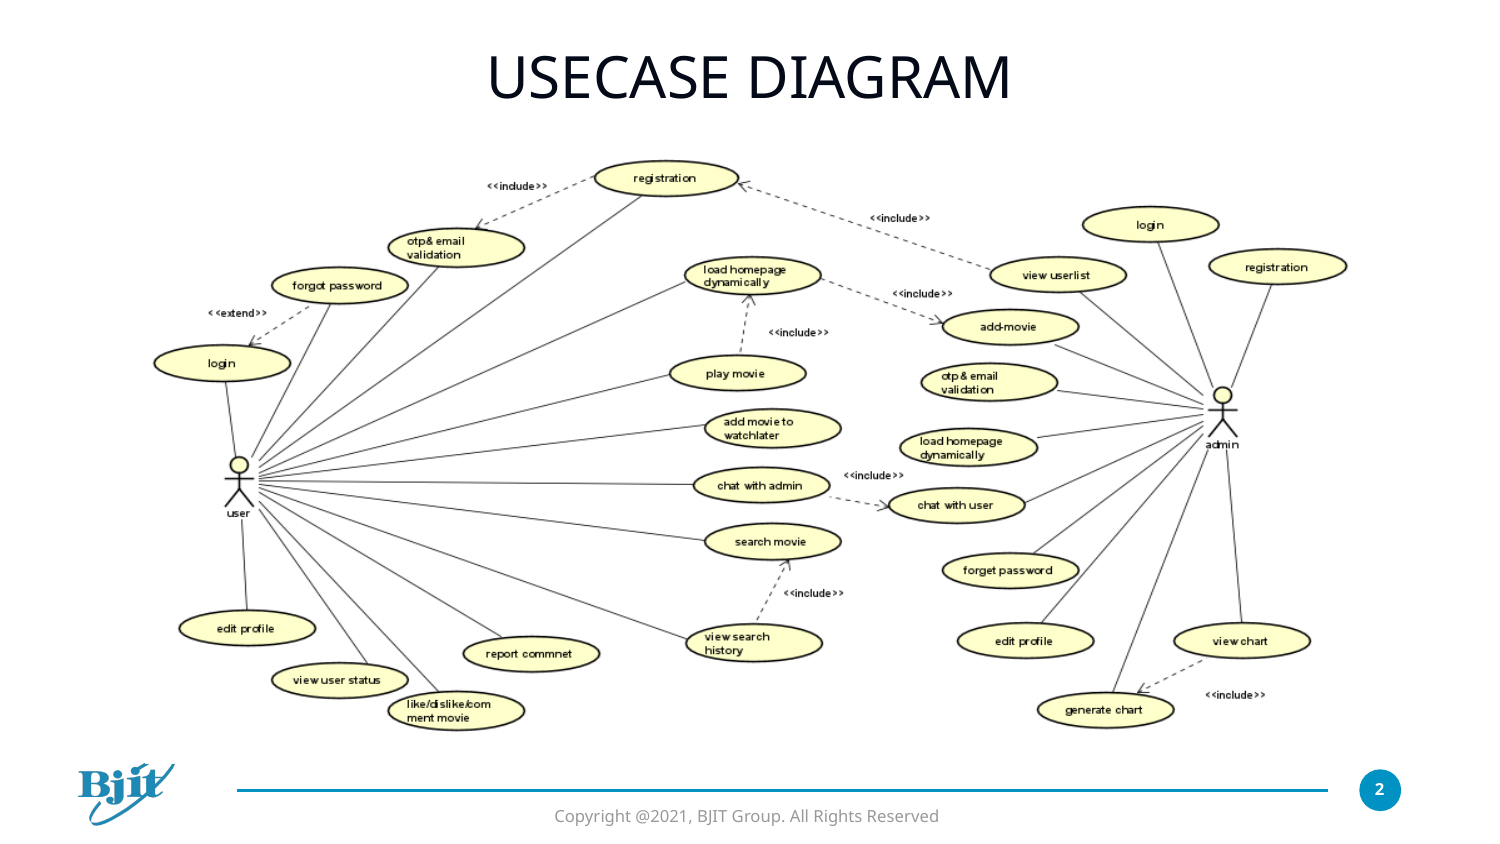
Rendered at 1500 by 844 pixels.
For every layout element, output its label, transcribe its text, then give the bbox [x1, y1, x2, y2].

title USECASE DIAGRAM [103, 39, 1397, 112]
picture [78, 133, 1355, 826]
